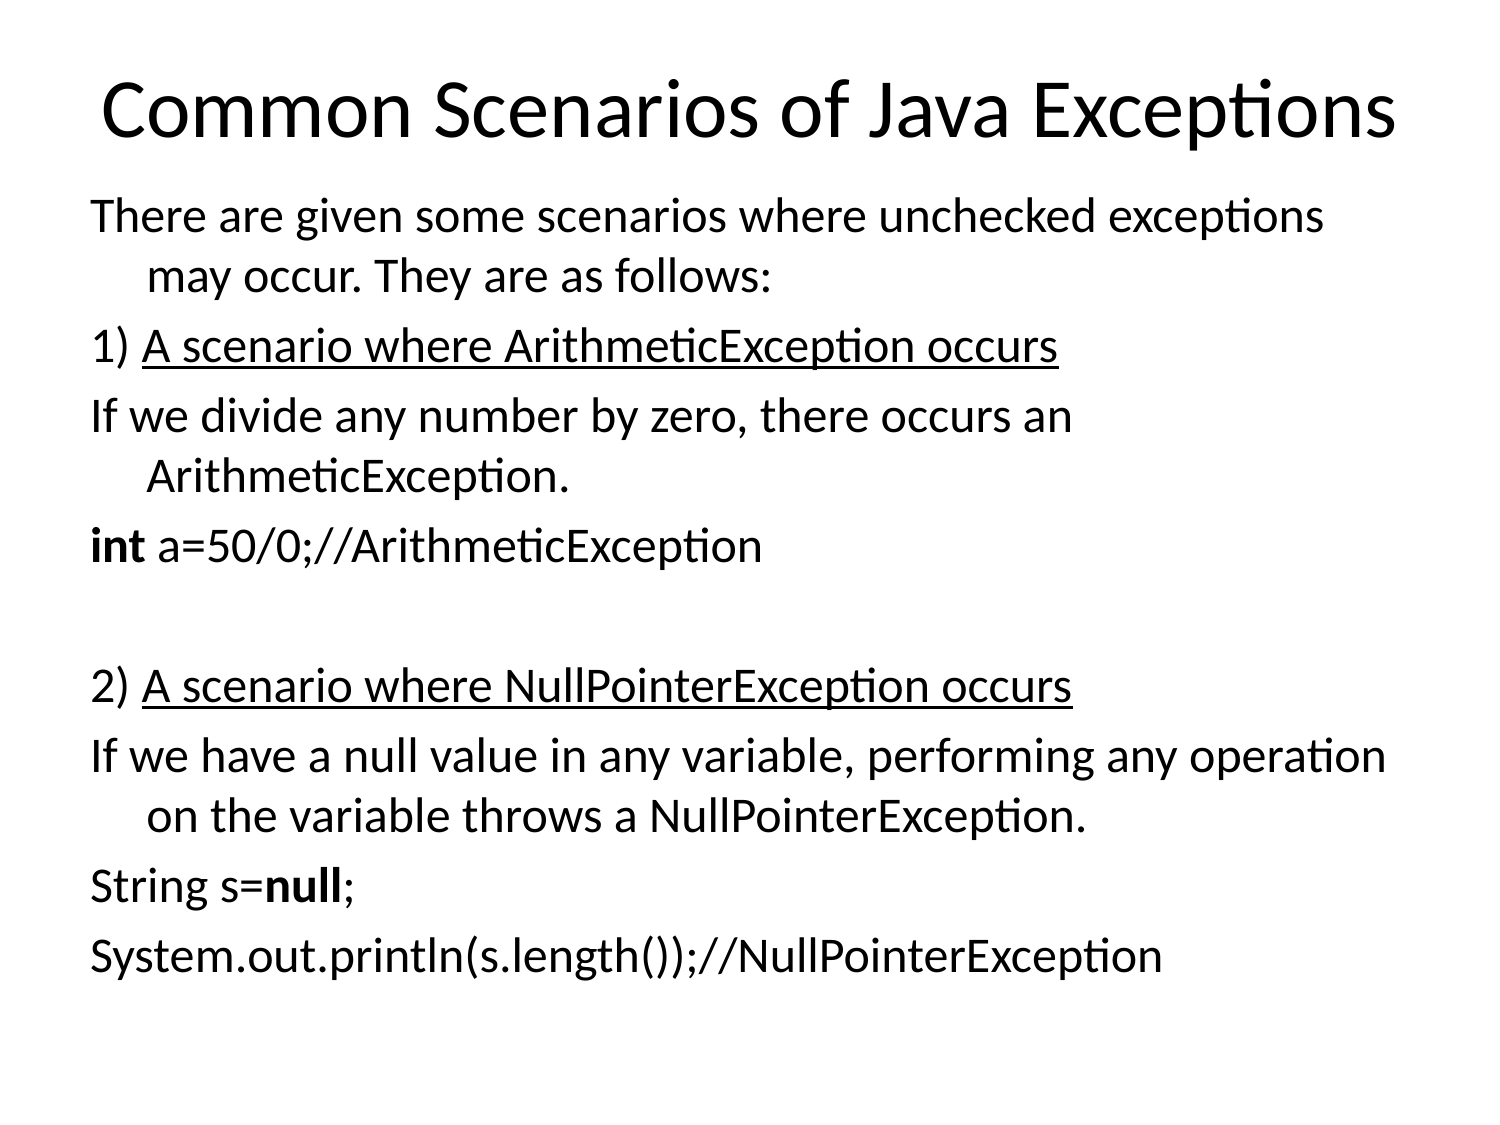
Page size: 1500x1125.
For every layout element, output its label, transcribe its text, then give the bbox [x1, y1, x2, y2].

list There are given some scenarios where unchecked exceptions may occur. They are as follows: 1) A scenario where ArithmeticException occurs If we divide any number by zero, there occurs an ArithmeticException. int a=50/0;//ArithmeticException 2) A scenario where NullPointerException occurs If we have a null value in any variable, performing any operation on the variable throws a NullPointerException. String s=null; System.out.println(s.length());//NullPointerException [75, 174, 1425, 1063]
title Common Scenarios of Java Exceptions [75, 45, 1425, 163]
